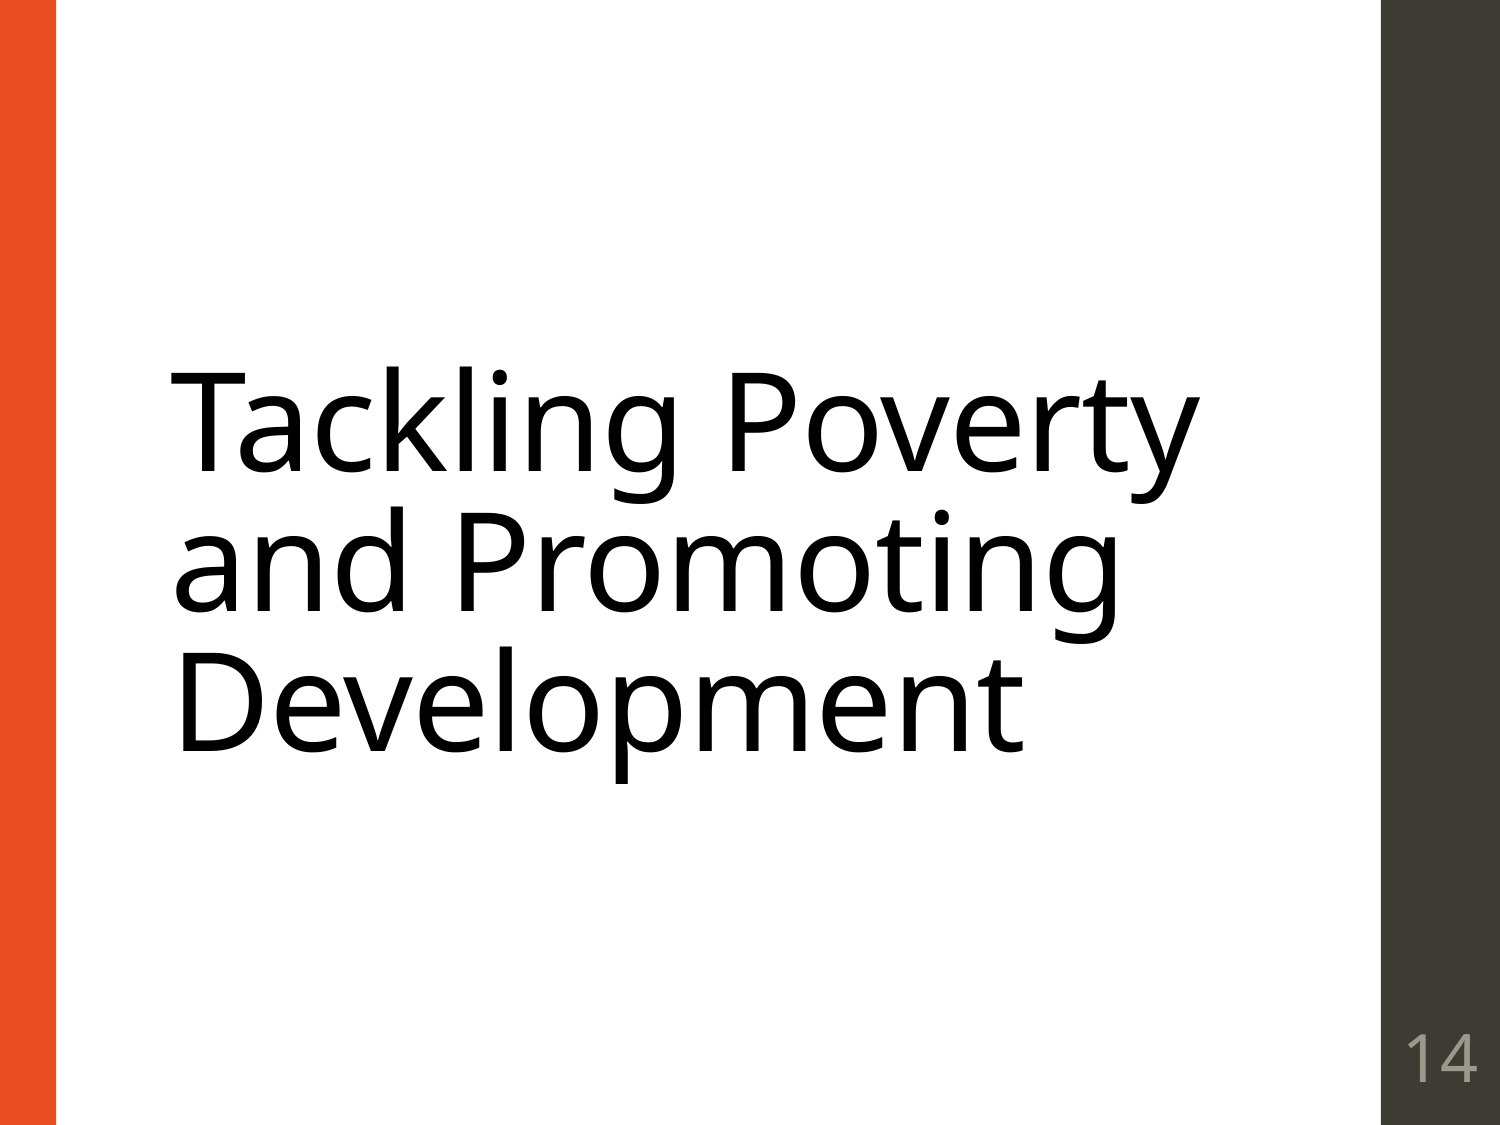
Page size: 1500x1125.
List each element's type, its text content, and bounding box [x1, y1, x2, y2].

slide_number 14 [1384, 1012, 1498, 1110]
title Tackling Poverty and Promoting Development [155, 124, 1314, 788]
